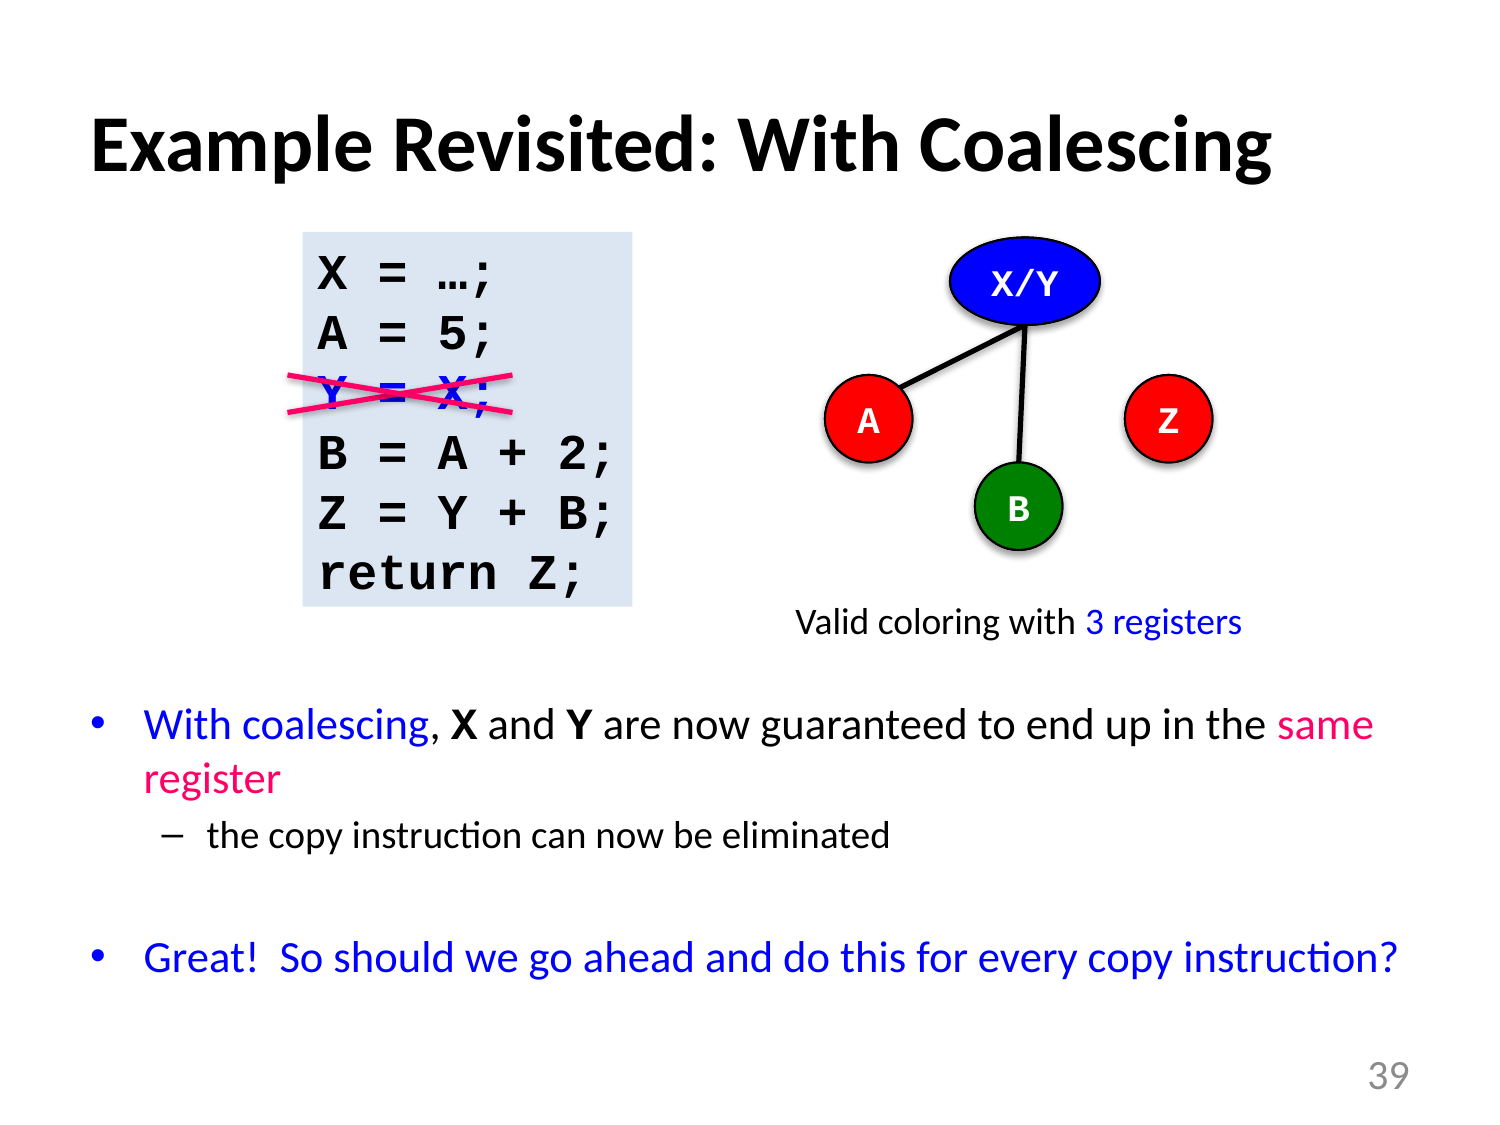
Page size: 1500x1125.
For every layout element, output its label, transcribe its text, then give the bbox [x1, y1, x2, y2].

slide_number 39 [1074, 1042, 1425, 1103]
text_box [824, 237, 1213, 551]
title Example Revisited: With Coalescing [75, 45, 1425, 233]
text_box X = …; A = 5; Y = X; B = A + 2; Z = Y + B; return Z; [302, 231, 633, 607]
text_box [287, 374, 513, 413]
text_box Valid coloring with 3 registers [780, 589, 1258, 650]
list With coalescing, X and Y are now guaranteed to end up in the same register the copy instruction can now be eliminated Great! So should we go ahead and do this for every copy instruction? [75, 687, 1425, 1000]
